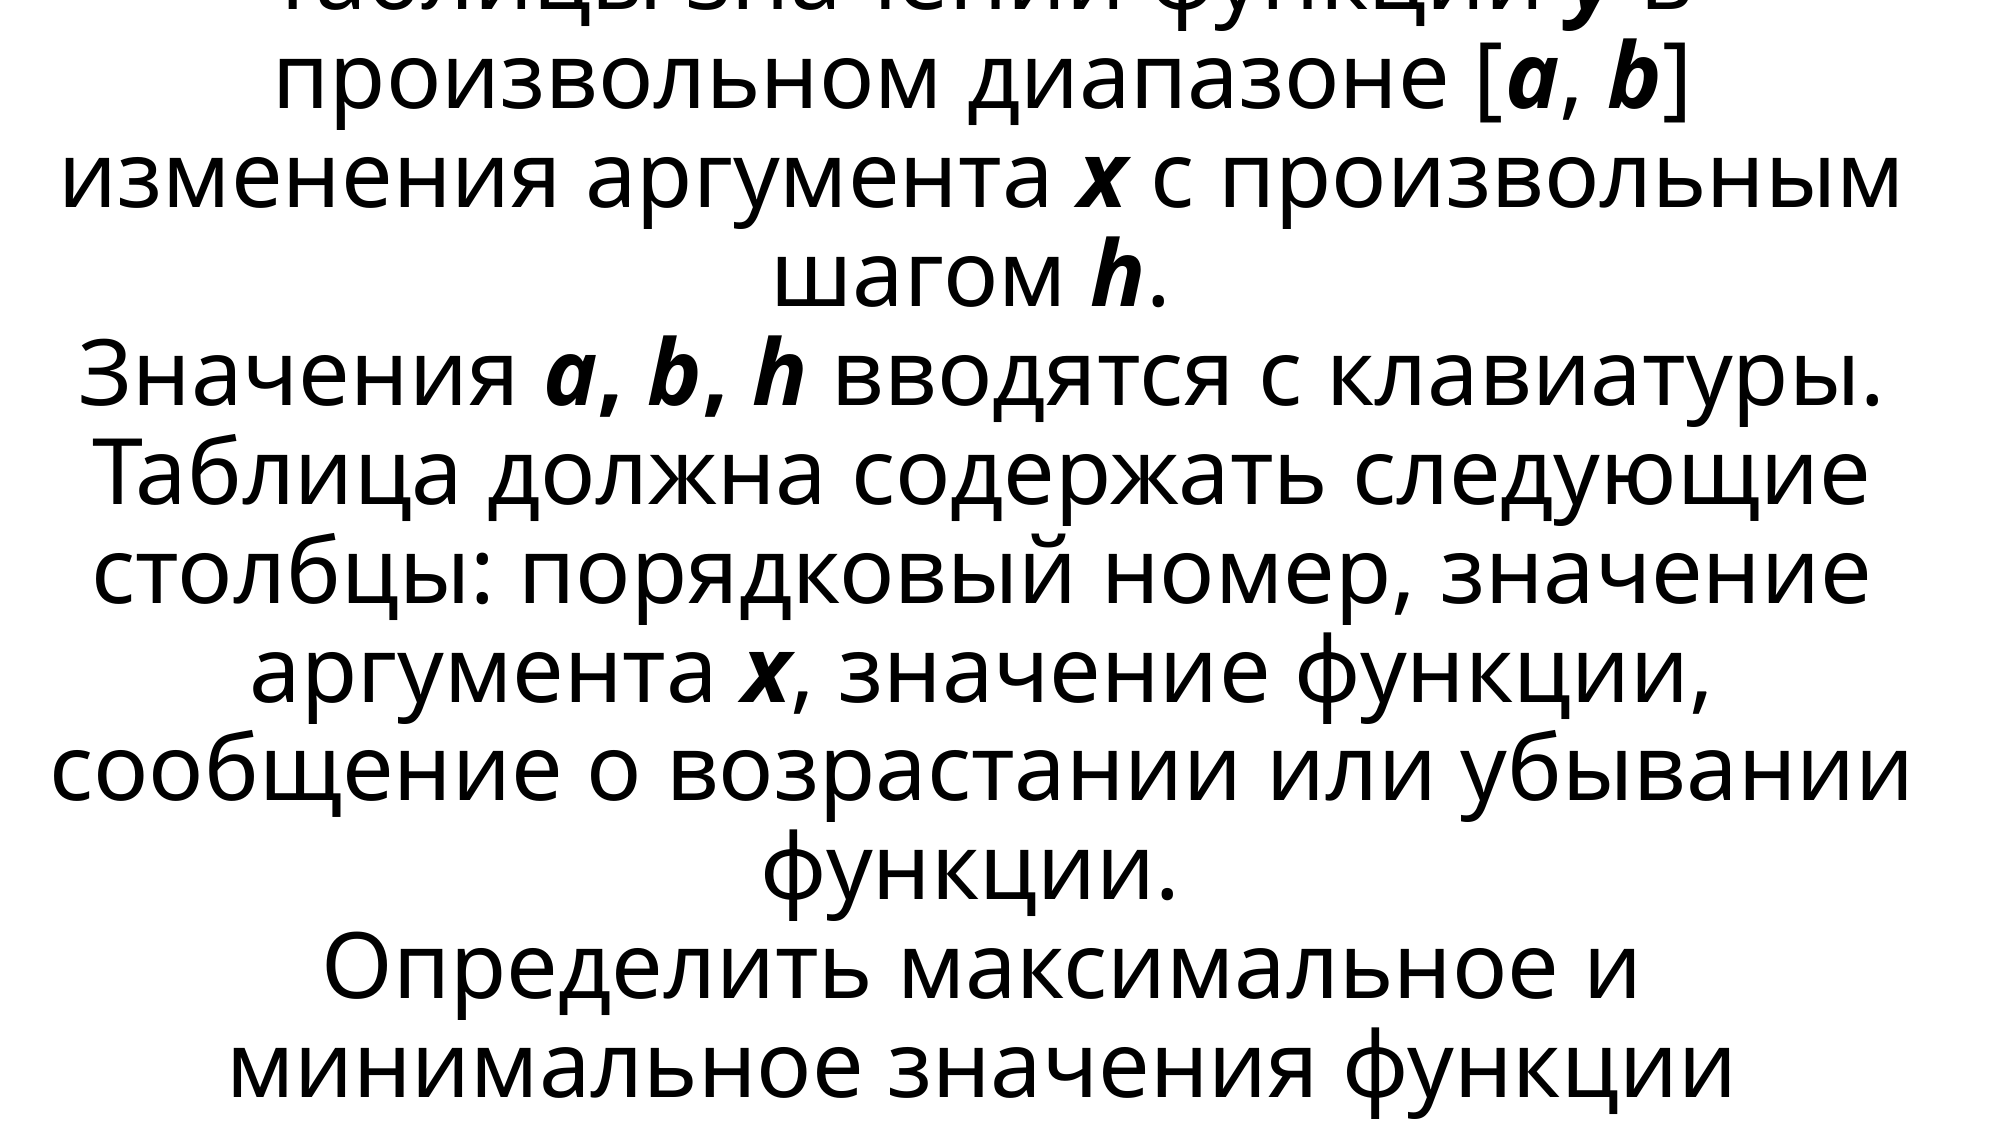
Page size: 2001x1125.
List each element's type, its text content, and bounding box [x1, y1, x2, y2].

title Составить программу для определения таблицы значений функции у в произвольном диапазоне [a, b] изменения аргумента х с произвольным шагом h. Значения a, b, h вводятся с клавиатуры. Таблица должна содержать следующие столбцы: порядковый номер, значение аргумента x, значение функции, сообщение о возрастании или убывании функции. Определить максимальное и минимальное значения функции [0, 12, 1965, 1125]
